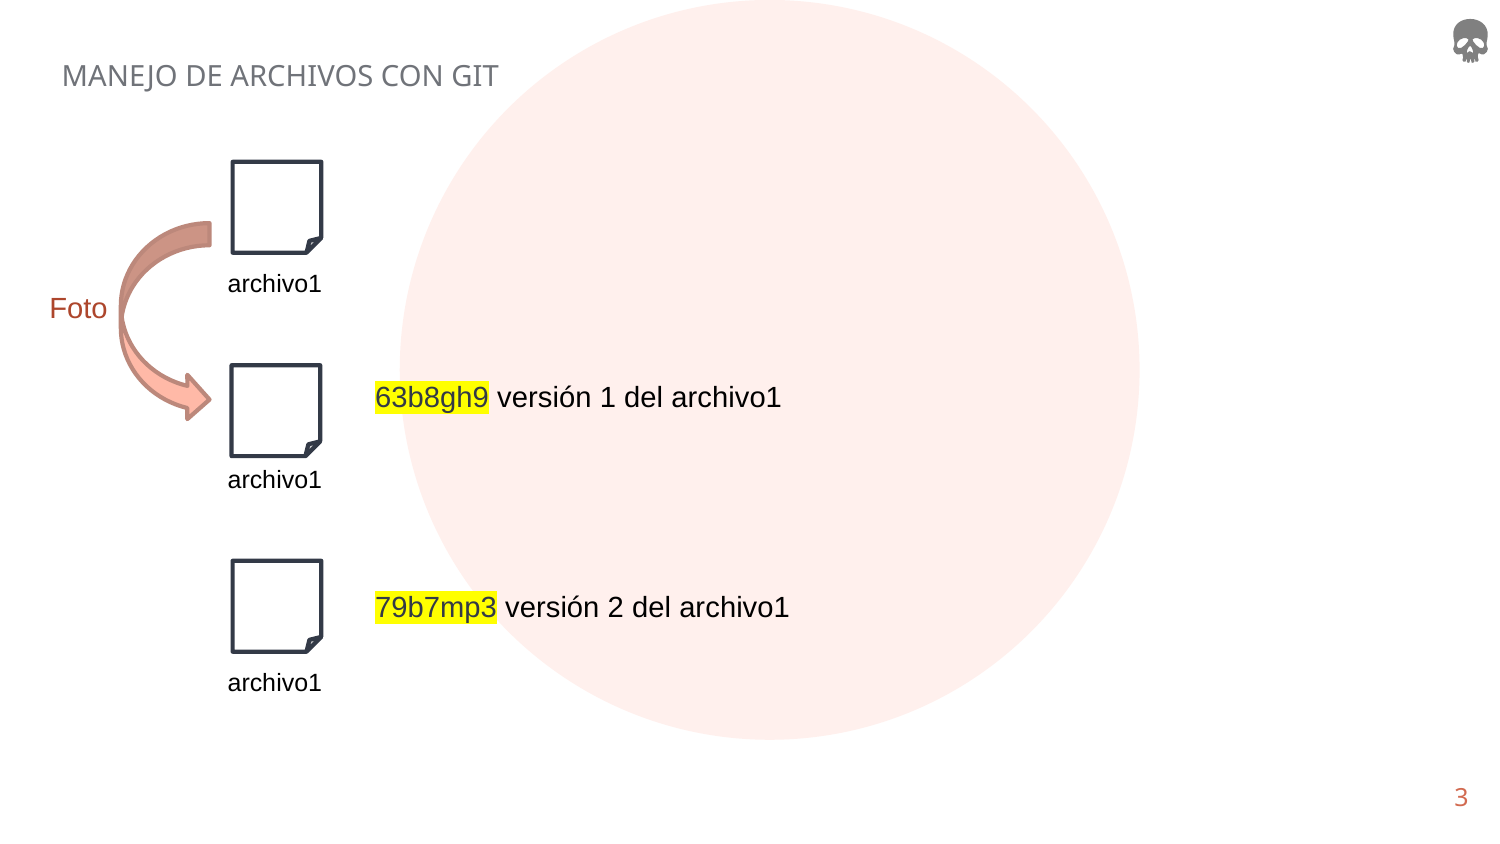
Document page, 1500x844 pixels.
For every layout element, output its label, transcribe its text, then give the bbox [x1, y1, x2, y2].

text_box archivo1 [212, 259, 338, 305]
text_box archivo1 [212, 456, 338, 501]
text_box [118, 221, 212, 422]
text_box 63b8gh9 versión 1 del archivo1 [360, 370, 892, 421]
text_box 79b7mp3 versión 2 del archivo1 [360, 580, 892, 631]
text_box archivo1 [212, 659, 338, 704]
text_box [230, 558, 324, 654]
text_box [230, 159, 324, 255]
slide_number 3 [1378, 766, 1469, 832]
text_box [229, 363, 323, 456]
text_box MANEJO DE ARCHIVOS CON GIT [46, 49, 515, 100]
text_box [1451, 16, 1490, 65]
text_box [399, 0, 1140, 740]
text_box Foto [34, 282, 123, 333]
